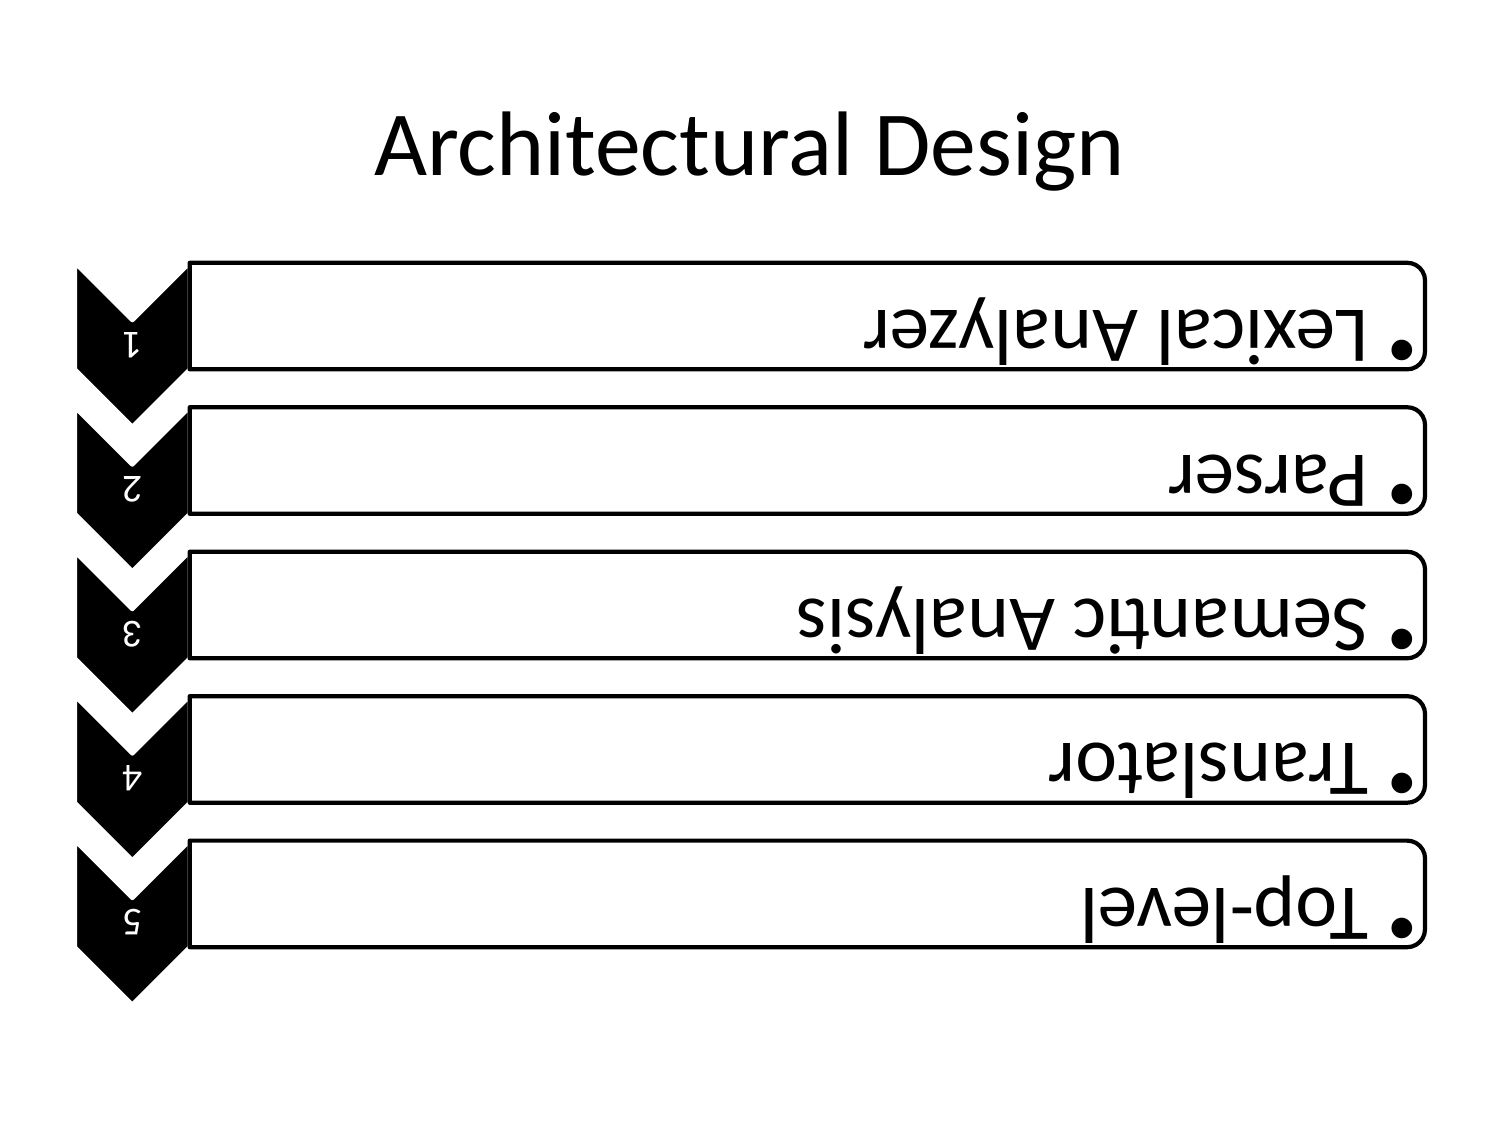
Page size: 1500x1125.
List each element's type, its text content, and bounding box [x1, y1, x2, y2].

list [74, 262, 1426, 1006]
title Architectural Design [75, 45, 1425, 233]
